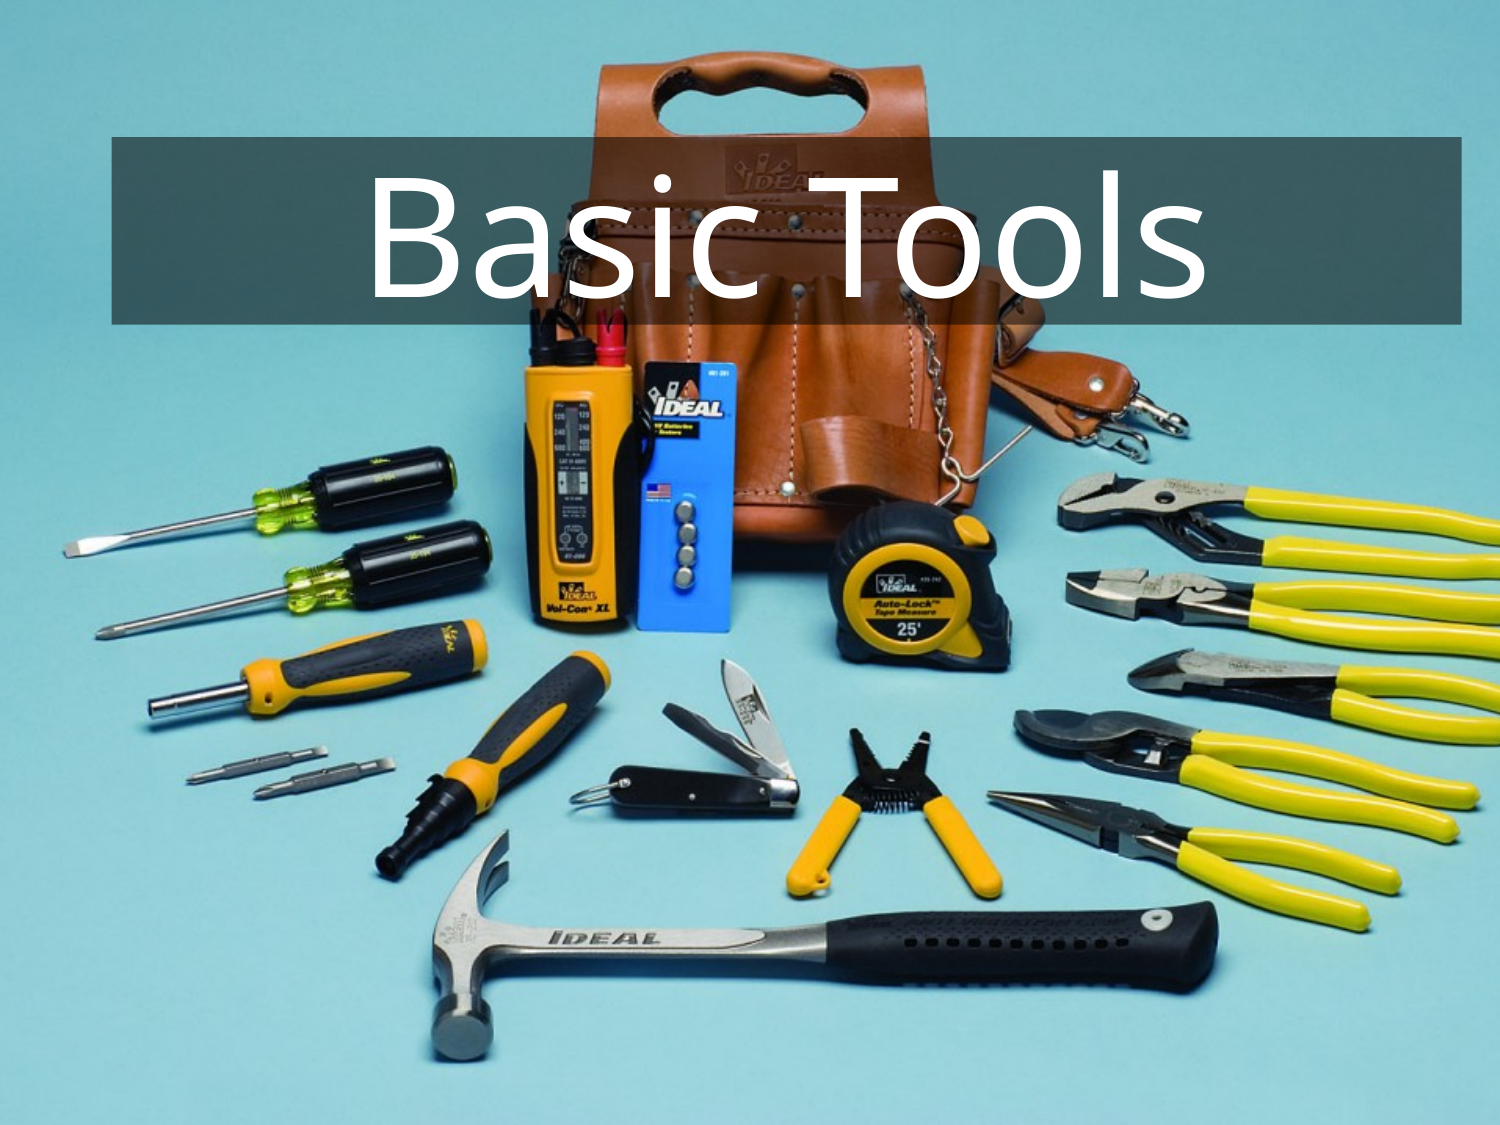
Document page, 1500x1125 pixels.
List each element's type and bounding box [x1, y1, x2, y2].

list [0, 0, 1500, 1125]
